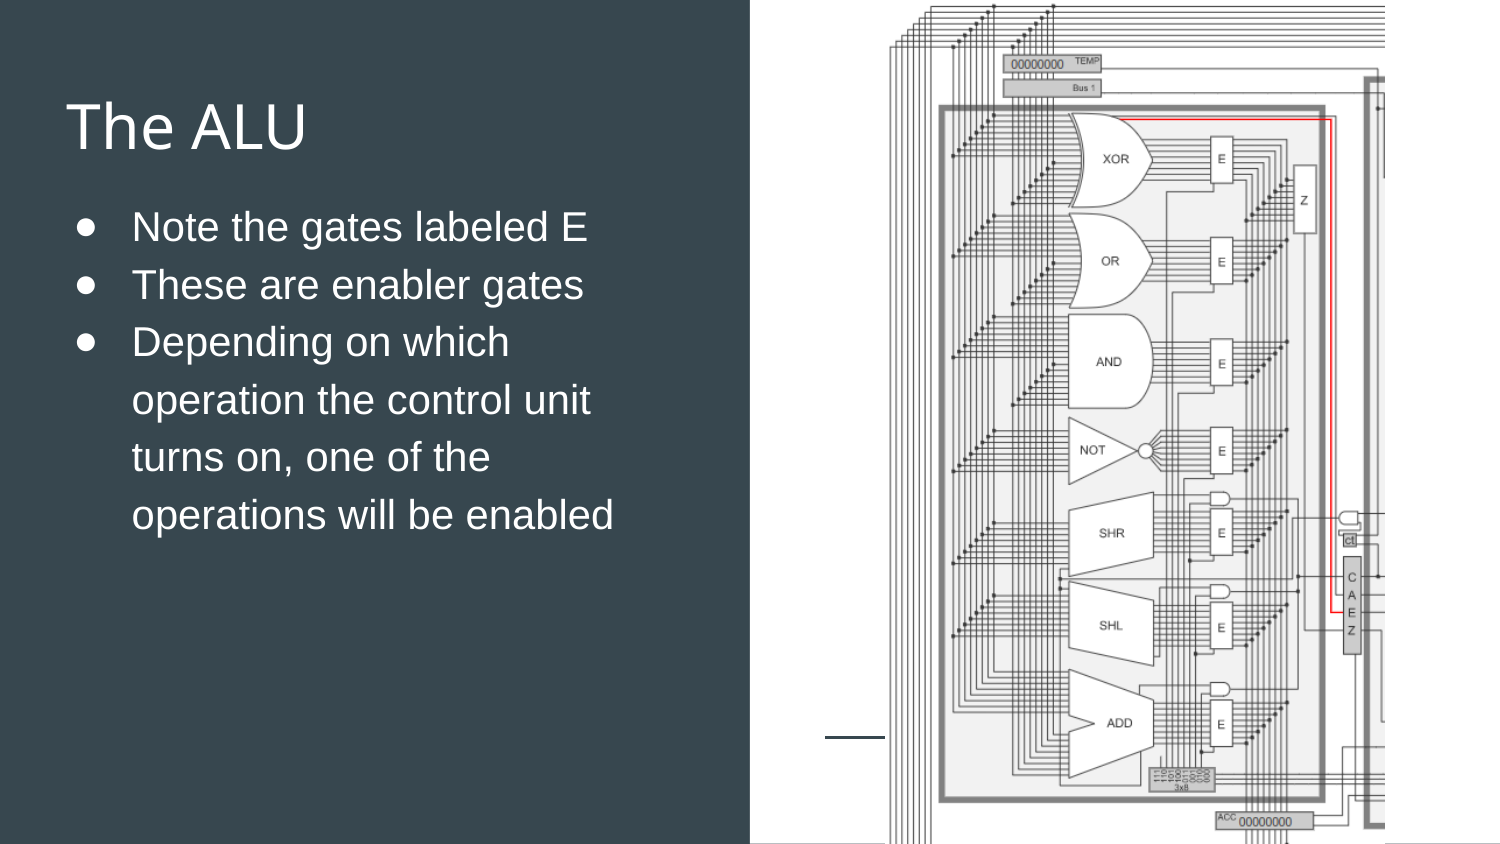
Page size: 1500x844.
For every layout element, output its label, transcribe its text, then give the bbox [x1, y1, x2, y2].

list Note the gates labeled E These are enabler gates Depending on which operation the control unit turns on, one of the operations will be enabled [41, 177, 707, 739]
text_box The ALU [51, 71, 880, 178]
picture [885, 0, 1386, 844]
